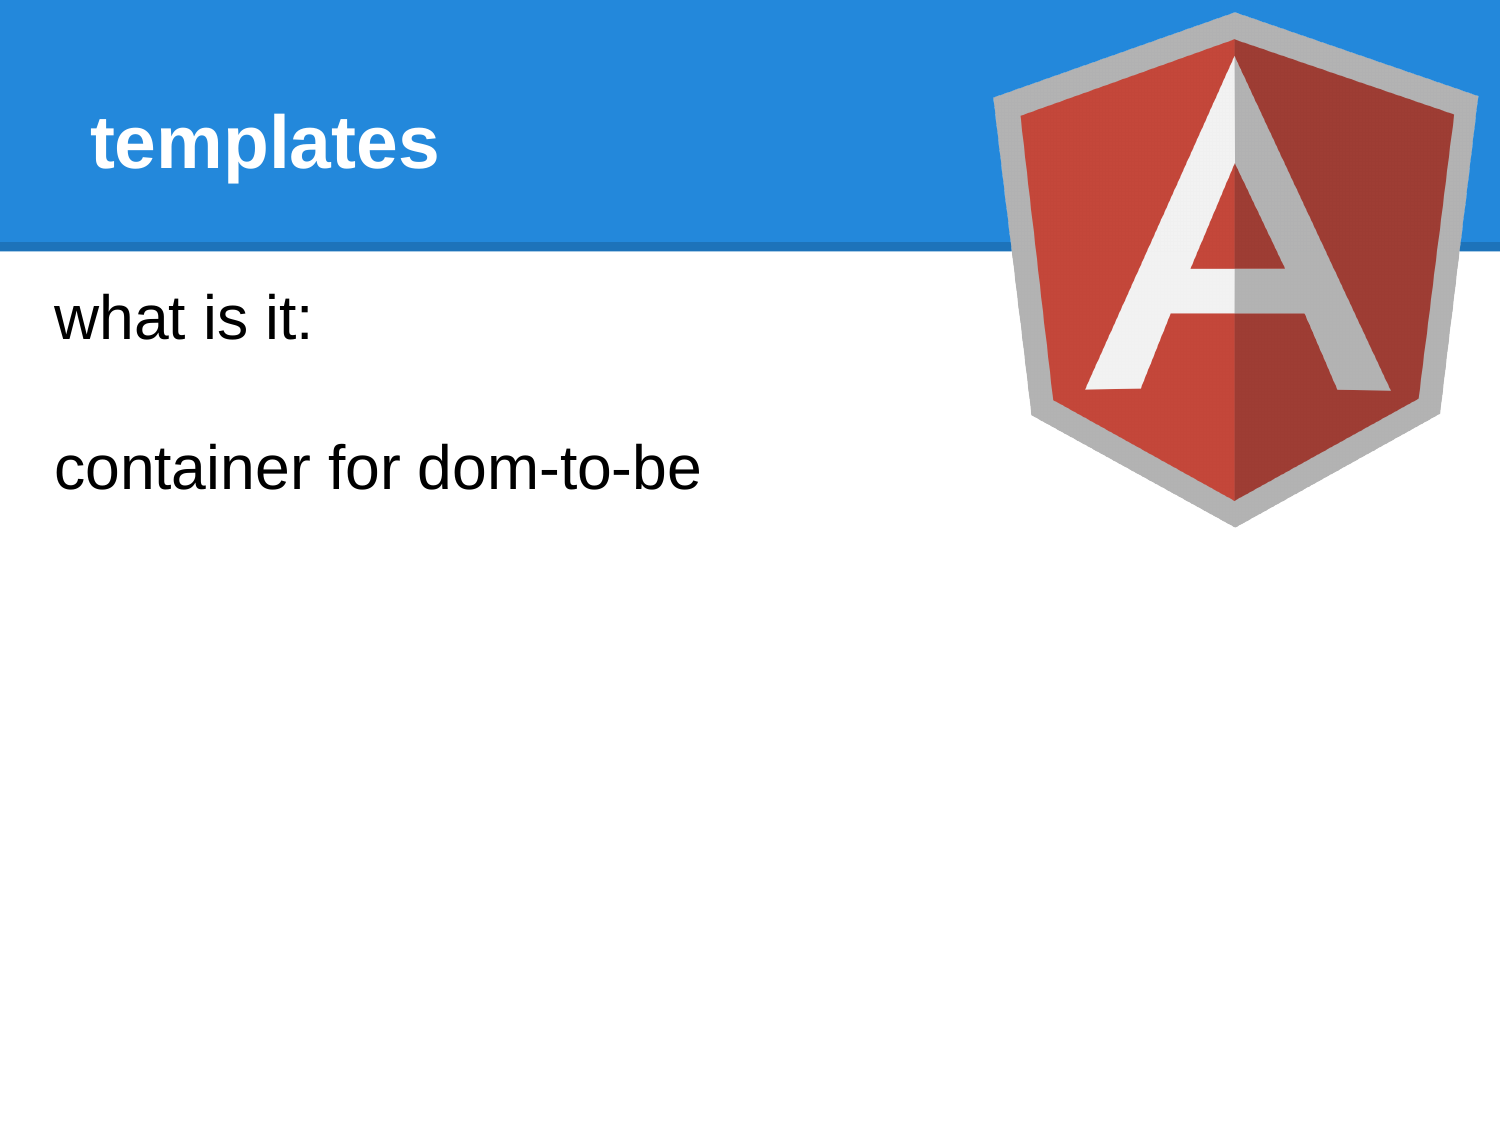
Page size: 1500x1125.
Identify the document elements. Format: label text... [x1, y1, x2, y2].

picture [979, 0, 1492, 541]
list what is it: container for dom-to-be [39, 262, 1425, 1078]
title templates [75, 45, 933, 233]
